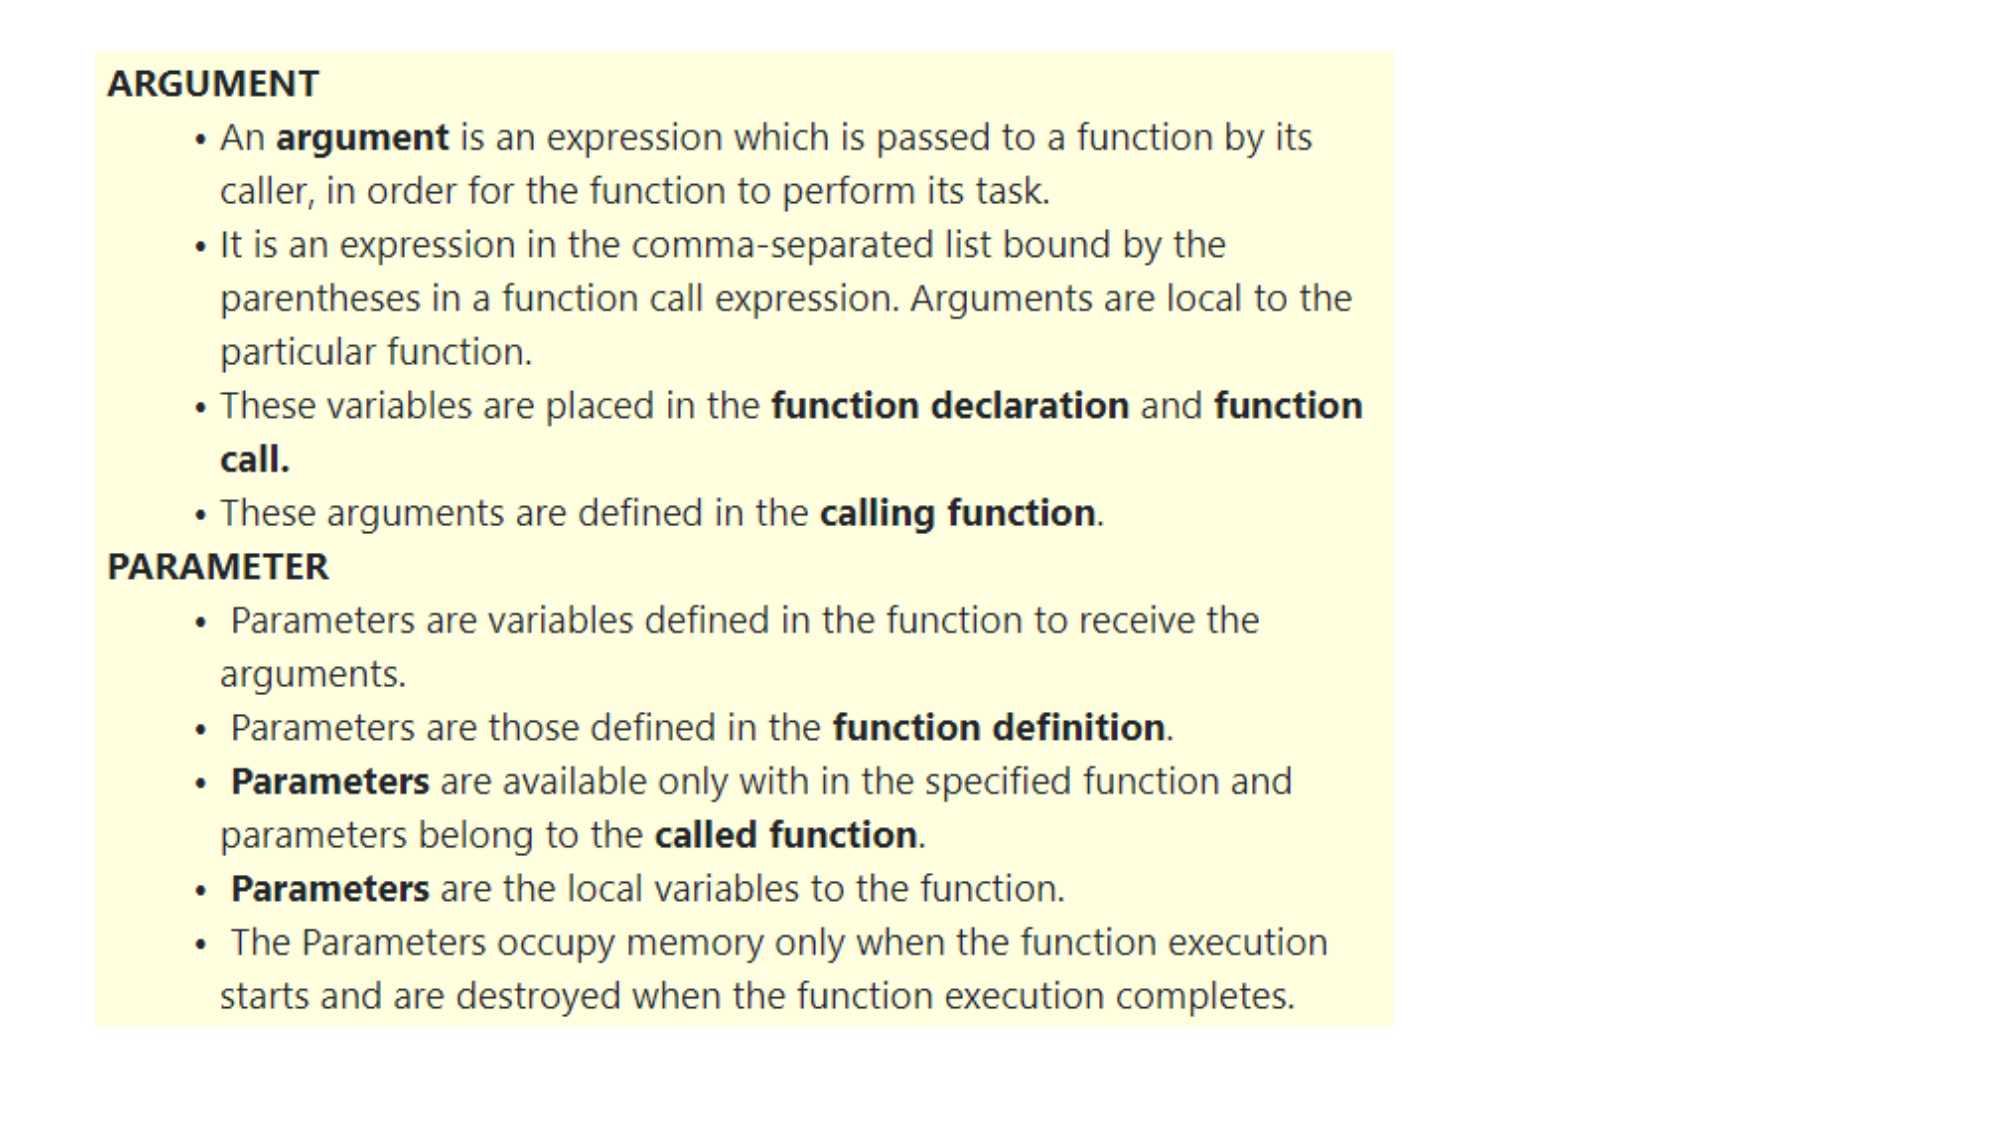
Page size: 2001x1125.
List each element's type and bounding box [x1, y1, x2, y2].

picture [95, 51, 1394, 1027]
